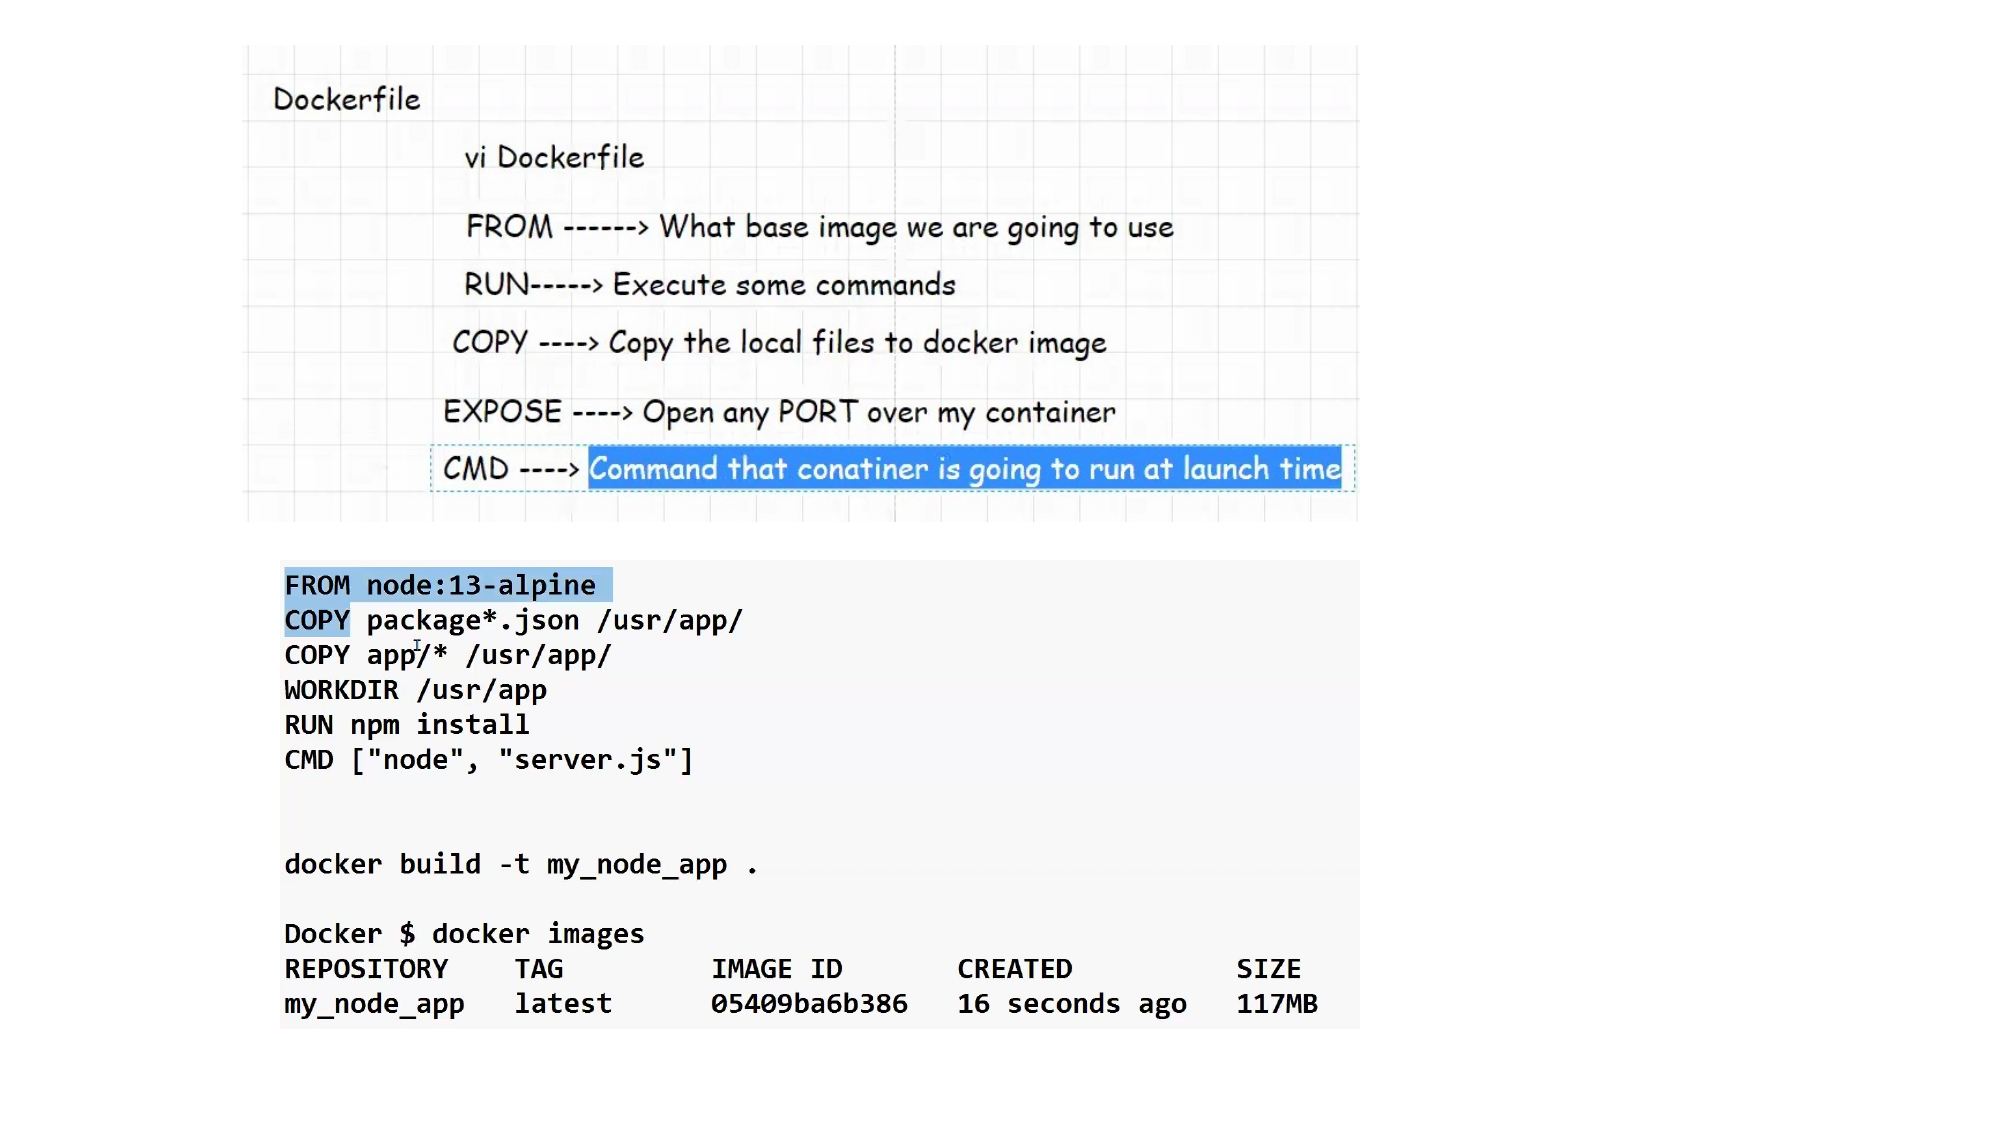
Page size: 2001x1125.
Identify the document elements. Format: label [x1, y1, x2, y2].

picture [280, 560, 1360, 1029]
picture [242, 45, 1360, 522]
